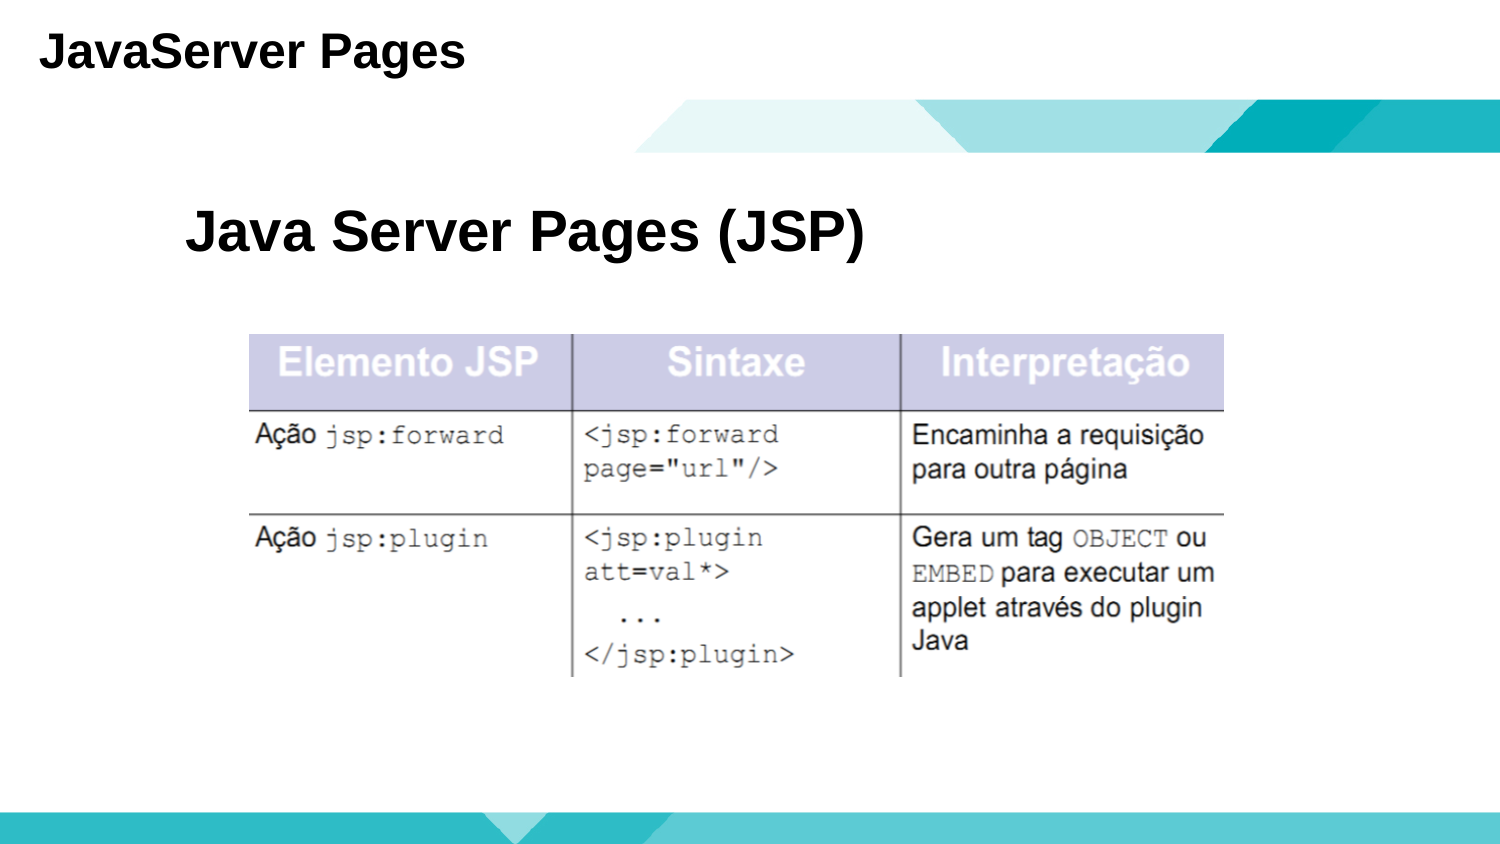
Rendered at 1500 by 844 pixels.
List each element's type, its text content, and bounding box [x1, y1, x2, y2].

title JavaServer Pages [24, 18, 595, 88]
text_box Java Server Pages (JSP) [170, 185, 1393, 271]
picture [0, 0, 1500, 844]
